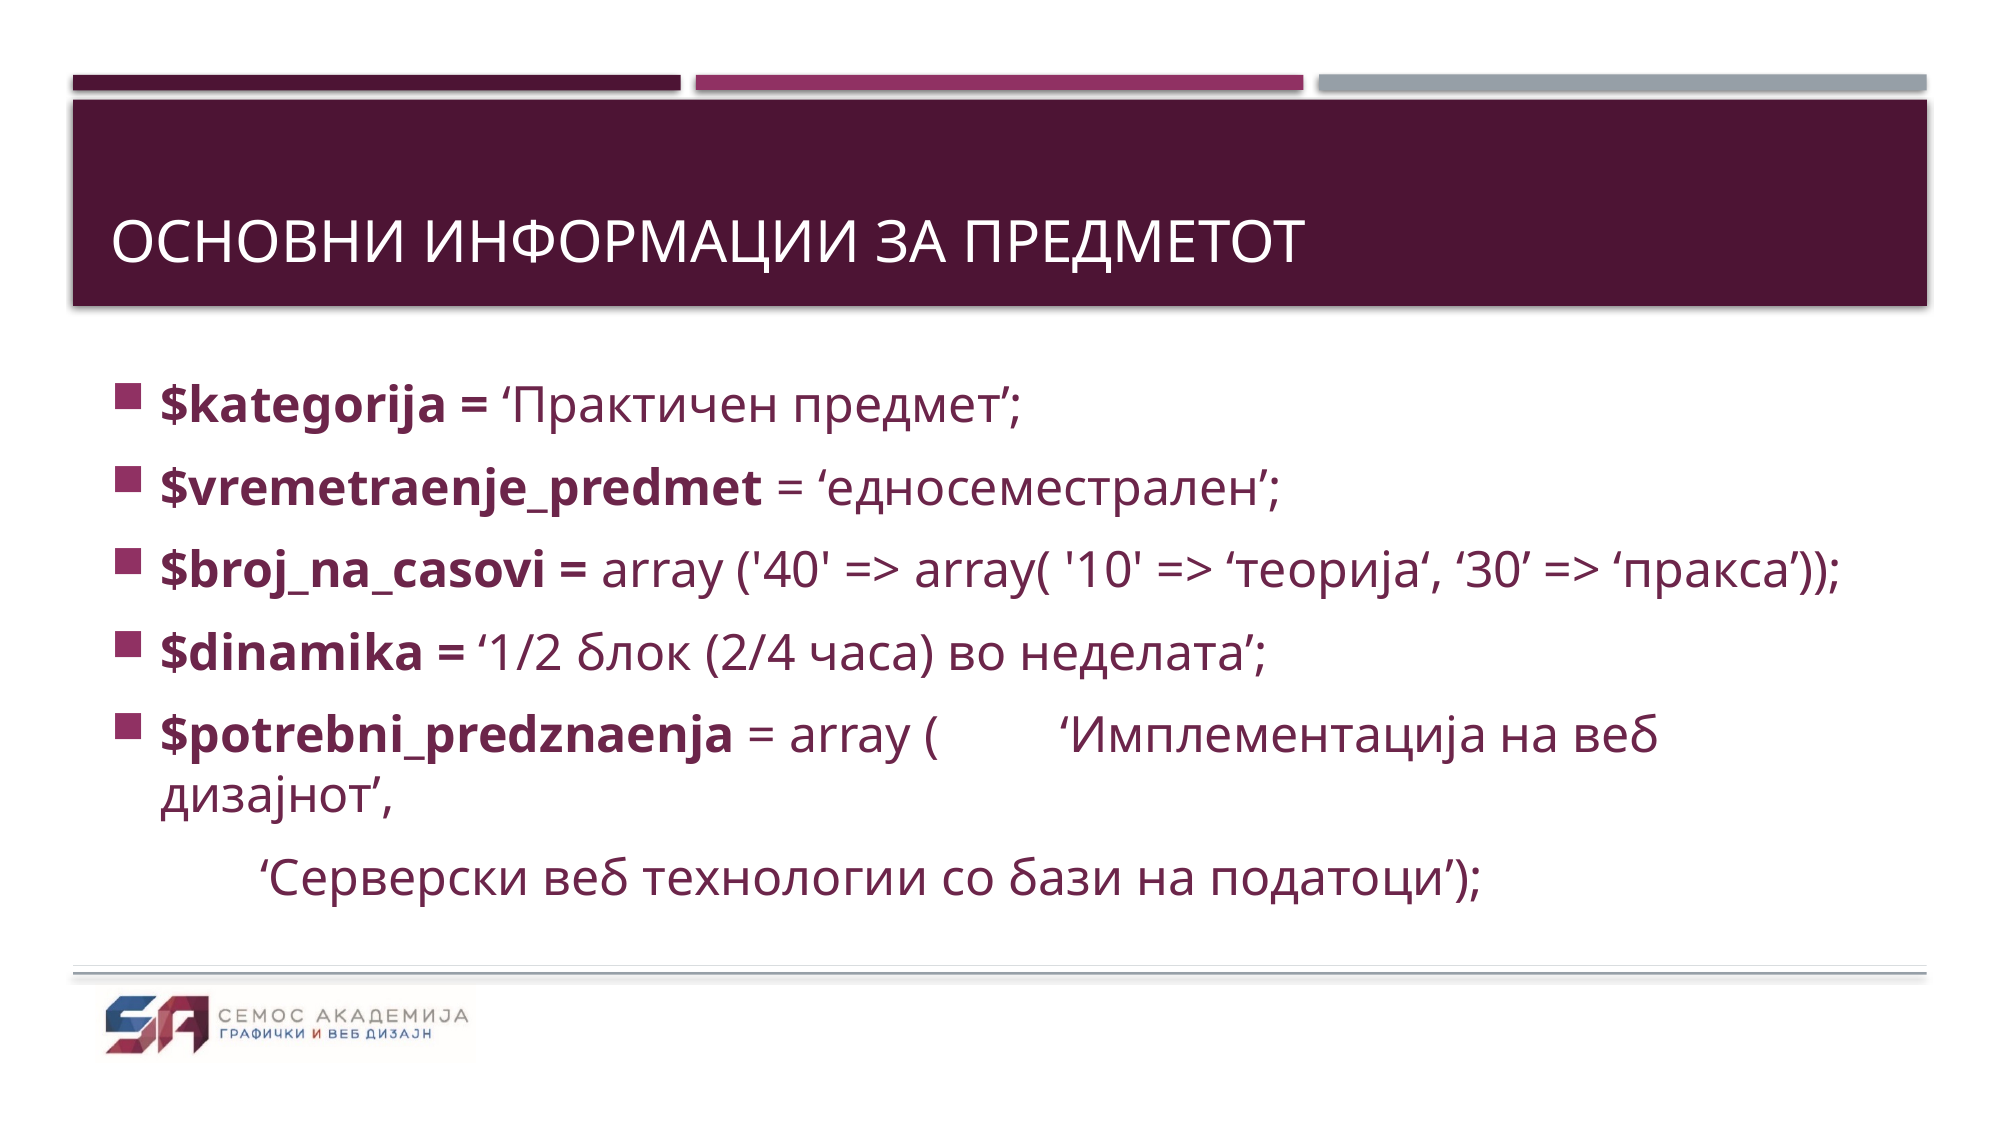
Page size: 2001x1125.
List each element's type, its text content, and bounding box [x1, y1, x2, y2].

title Основни Информации за предметот [95, 119, 1905, 282]
picture [95, 983, 476, 1063]
list $kategorija = ‘Практичен предмет’; $vremetraenje_predmet = ‘едносеместрален’; $broj_na_casovi = array ('40' => array( '10' => ‘теорија‘, ‘30’ => ‘пракса’)); $dinamika = ‘1/2 блок (2/4 часа) во неделата’; $potrebni_predznaenja = array ( ‘Имплементација на веб дизајнот’, ‘Серверски веб технологии со бази на податоци’); [95, 365, 1864, 947]
